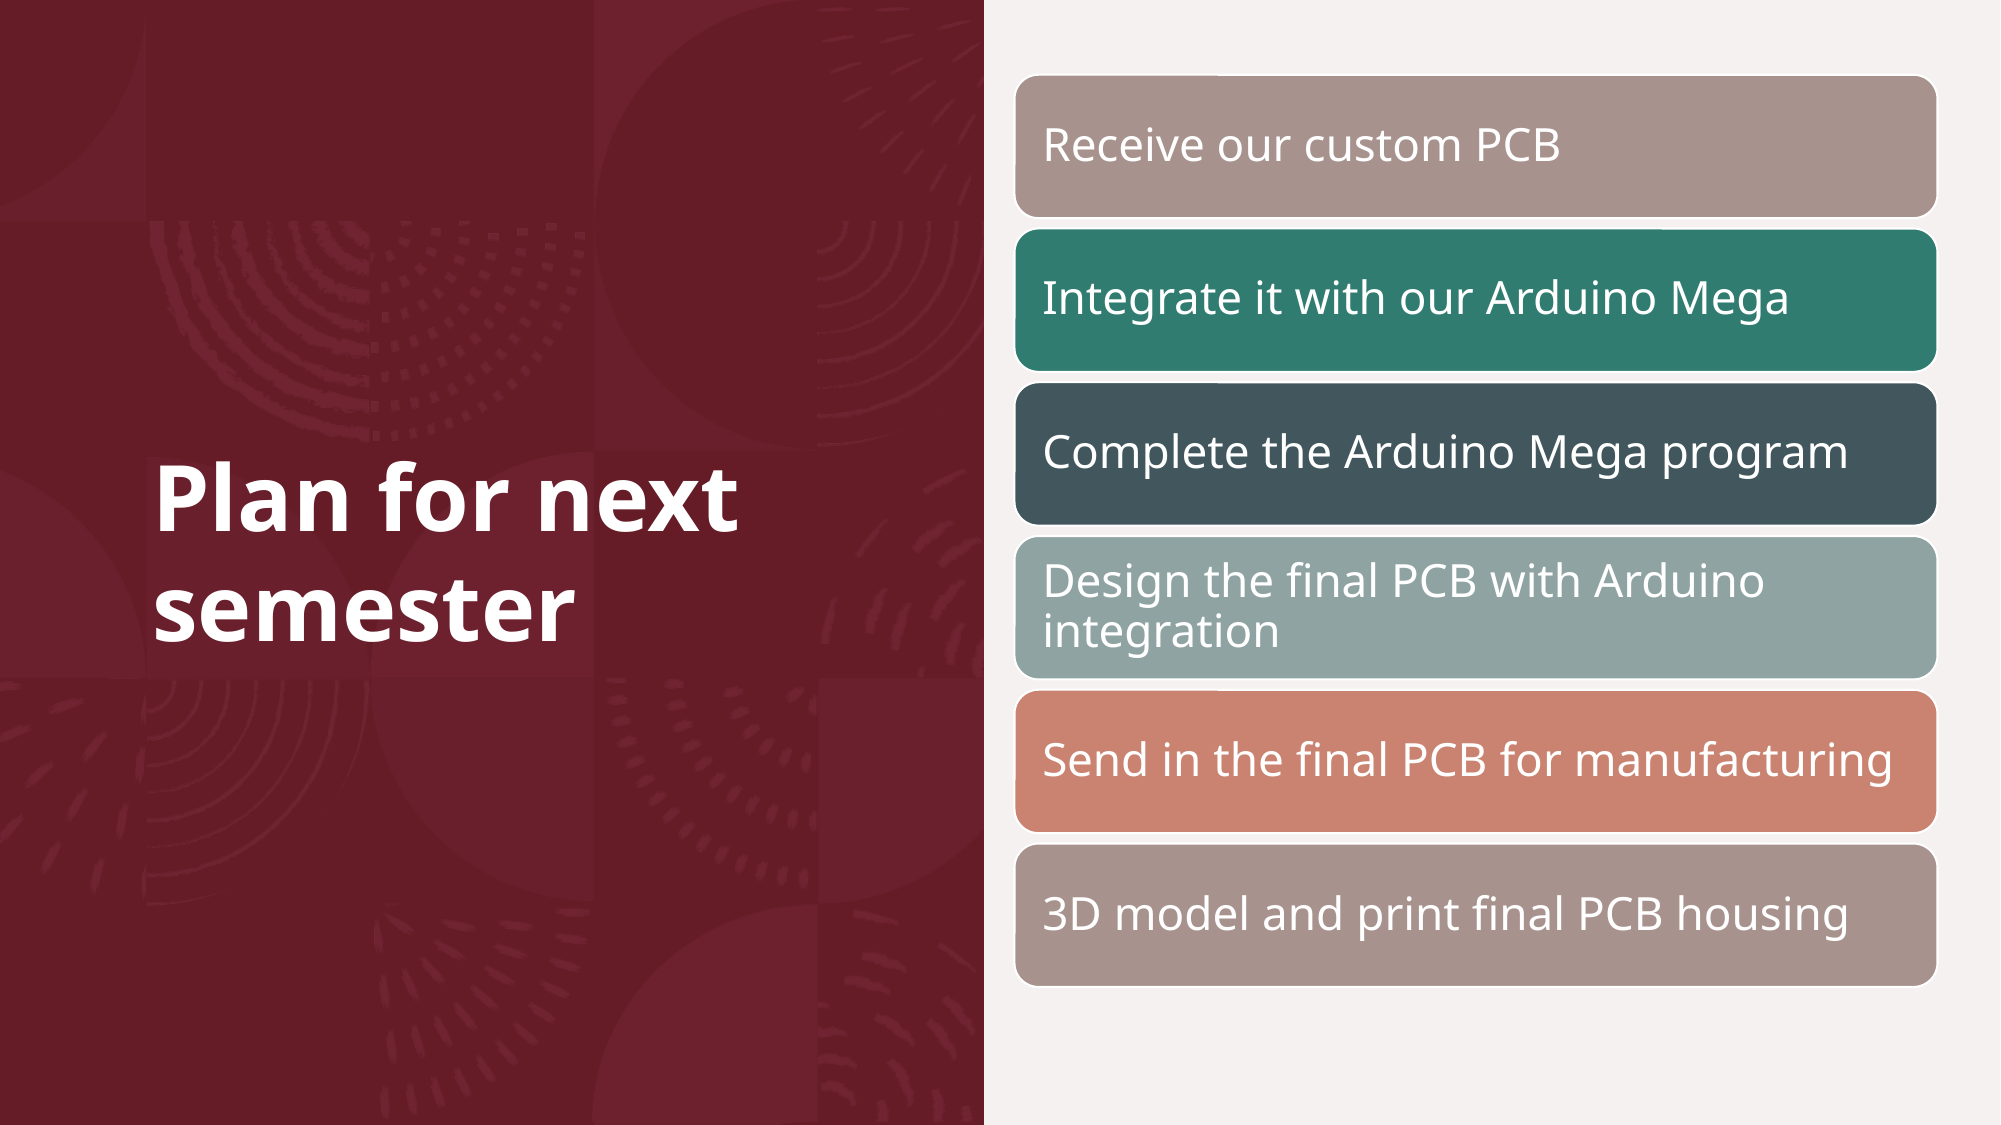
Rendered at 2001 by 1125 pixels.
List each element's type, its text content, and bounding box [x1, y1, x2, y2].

text_box [0, 0, 985, 1125]
title Plan for next semester [137, 91, 938, 1007]
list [1014, 56, 1938, 1006]
text_box [985, 0, 2000, 1125]
